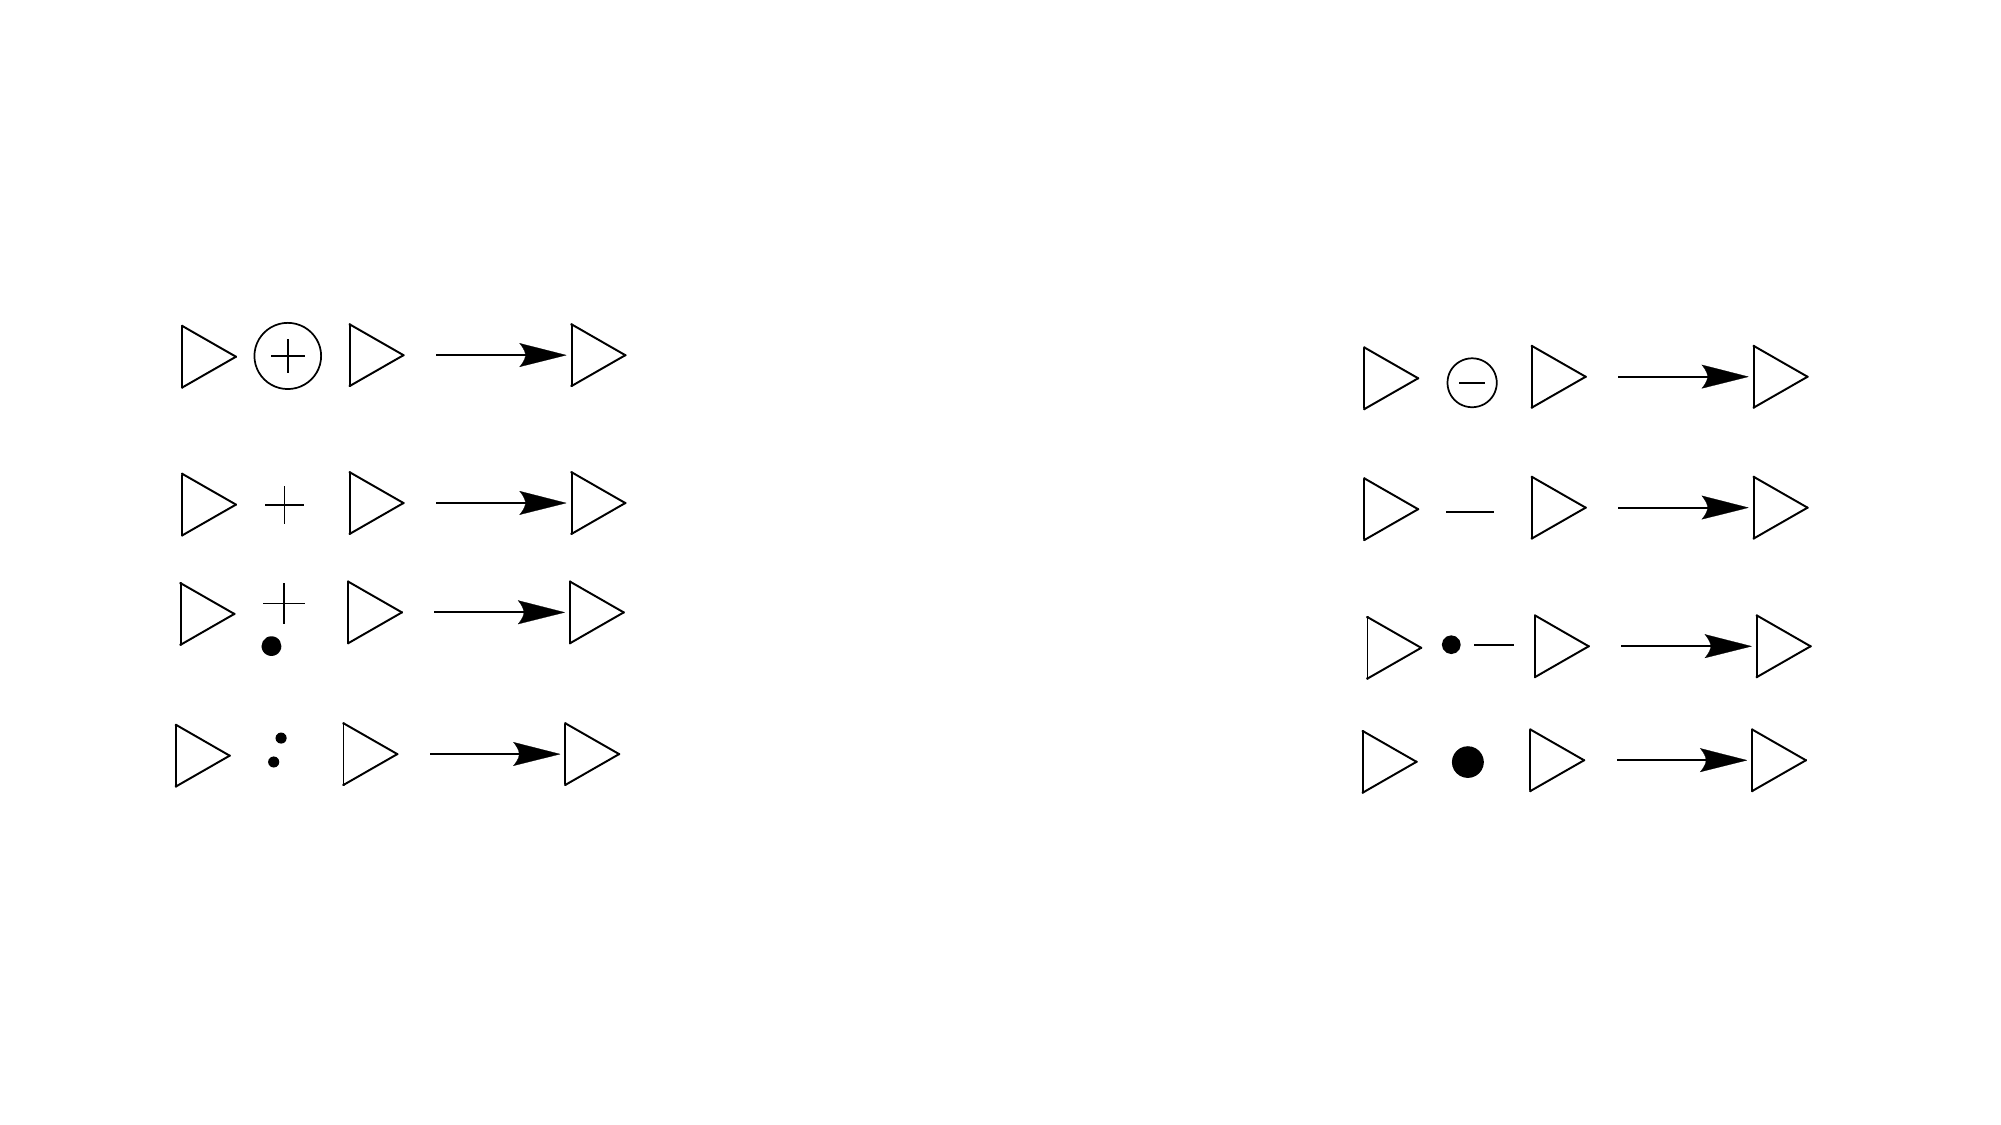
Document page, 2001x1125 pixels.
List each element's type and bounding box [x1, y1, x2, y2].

text_box [171, 318, 1829, 807]
